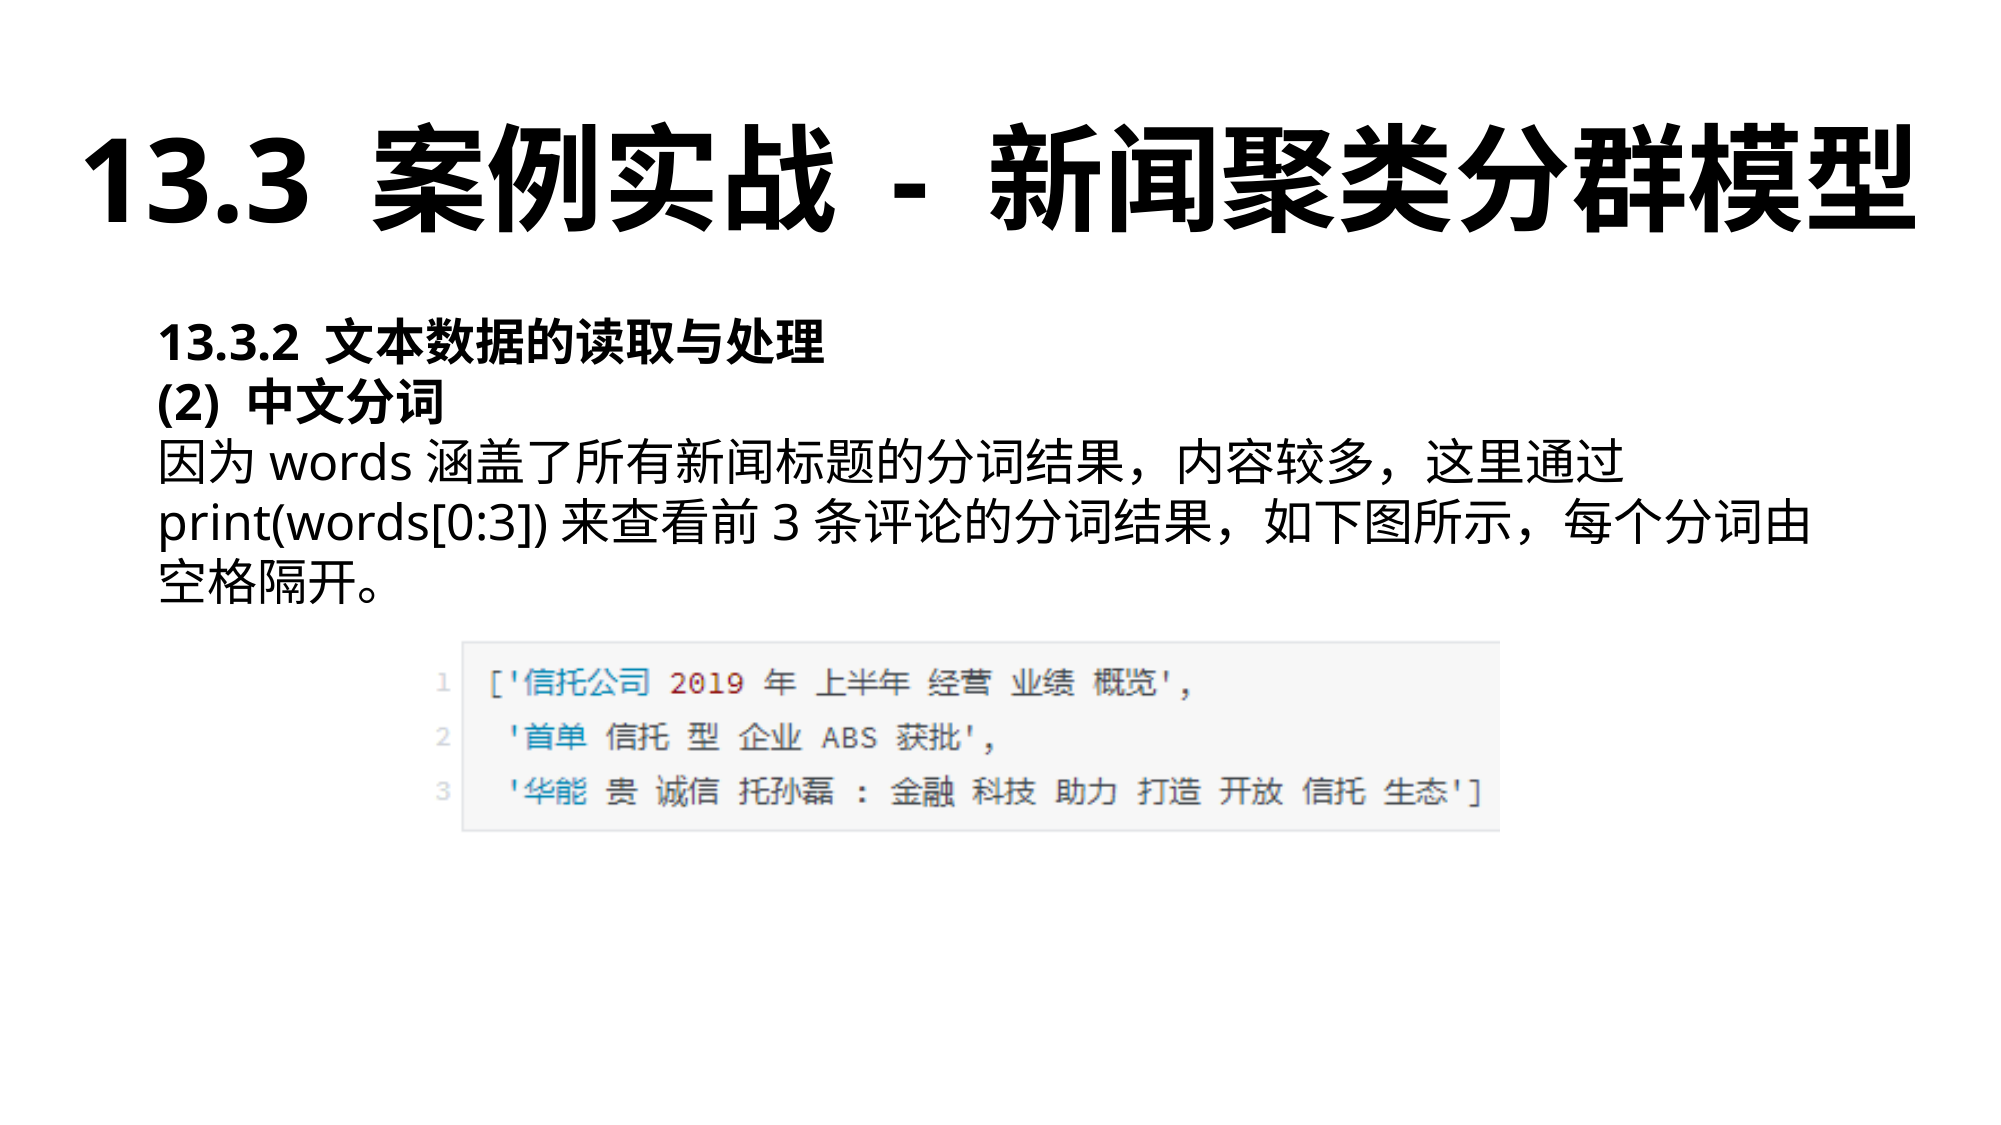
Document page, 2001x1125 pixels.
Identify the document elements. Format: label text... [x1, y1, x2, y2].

picture [426, 635, 1500, 846]
text_box 13.3.2 文本数据的读取与处理 (2) 中文分词 因为words涵盖了所有新闻标题的分词结果，内容较多，这里通过print(words[0:3])来查看前3条评论的分词结果，如下图所示，每个分词由空格隔开。 [142, 302, 1858, 978]
text_box 13.3 案例实战 - 新闻聚类分群模型 [63, 98, 1937, 253]
